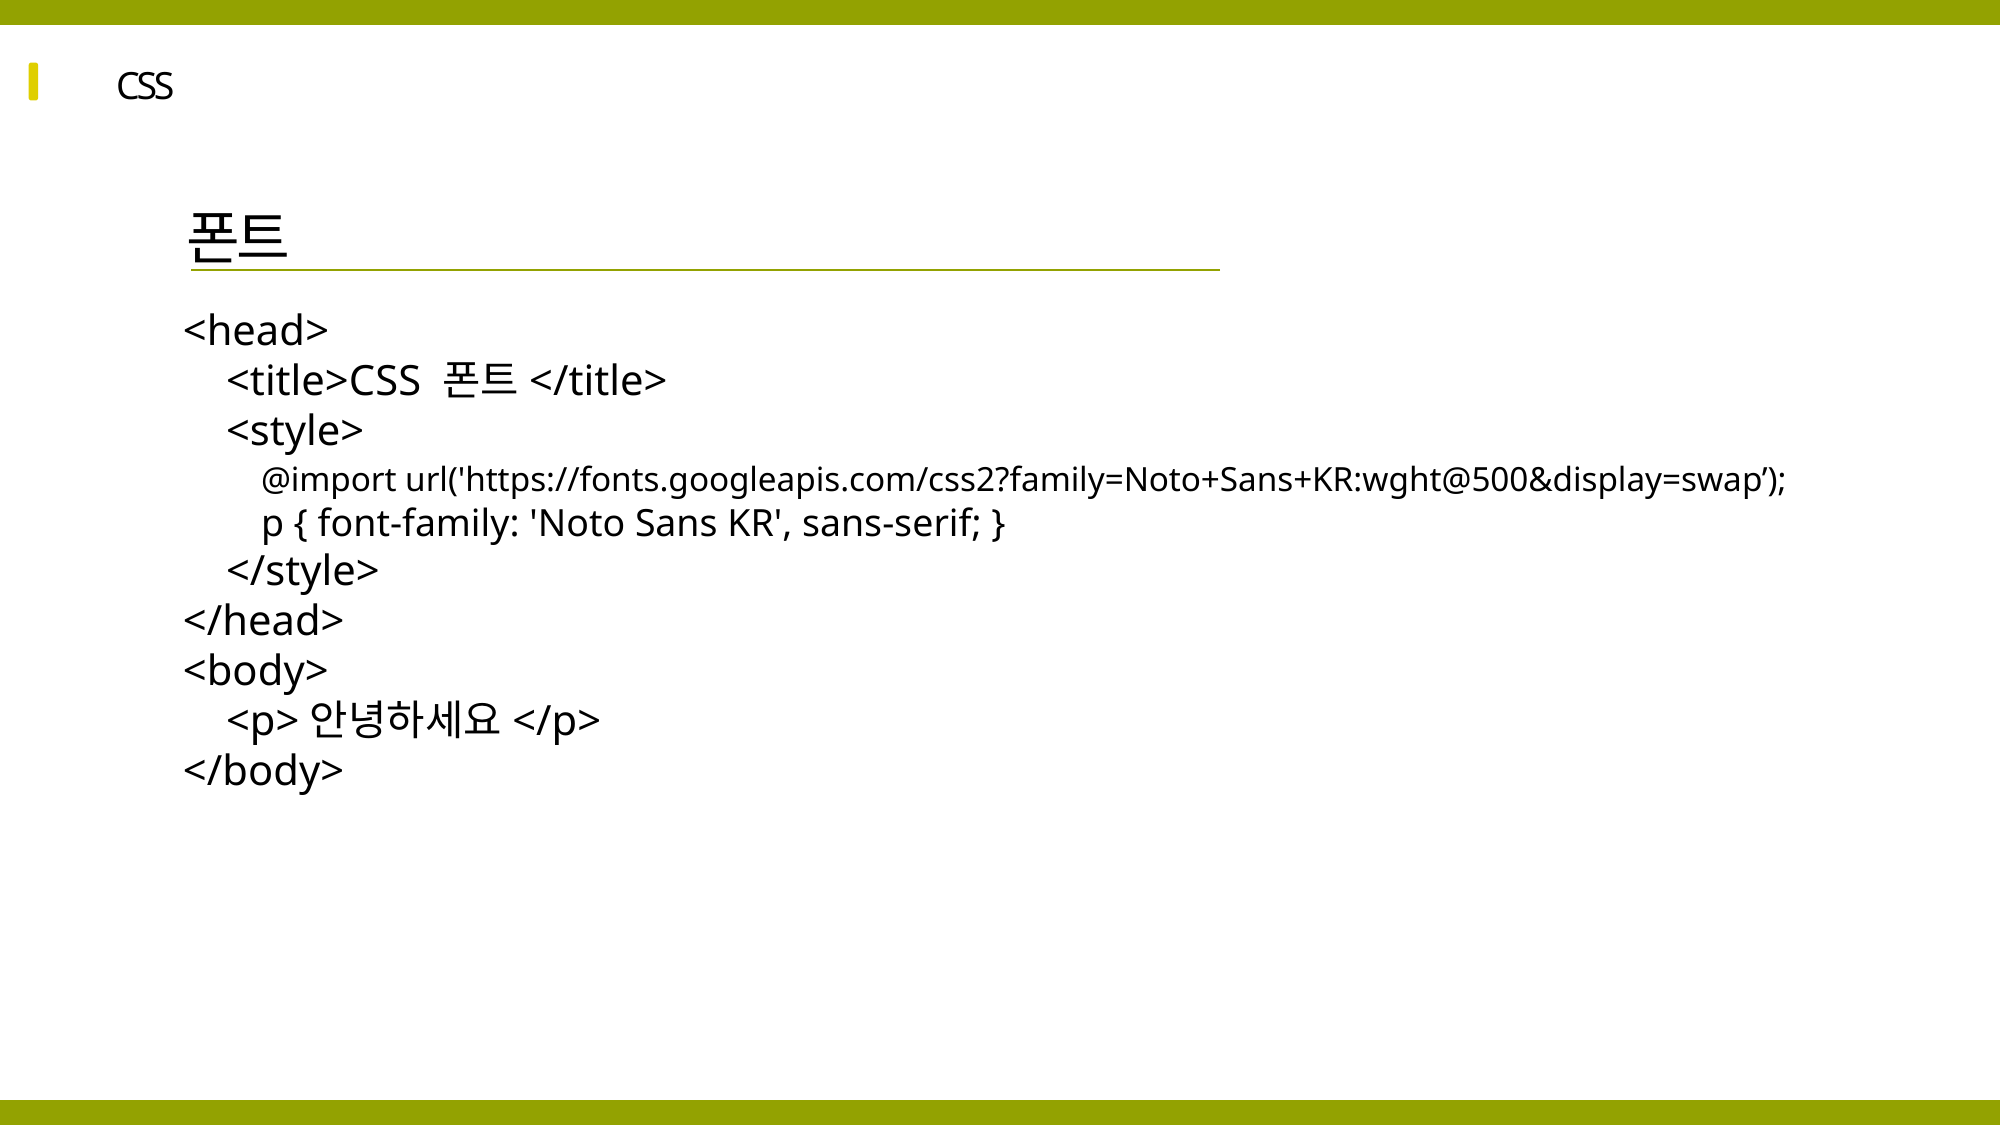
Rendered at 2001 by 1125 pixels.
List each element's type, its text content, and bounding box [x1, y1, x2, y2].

text_box [0, 0, 2000, 26]
text_box [0, 1099, 2000, 1125]
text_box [168, 193, 1962, 857]
text_box CSS [0, 54, 291, 115]
